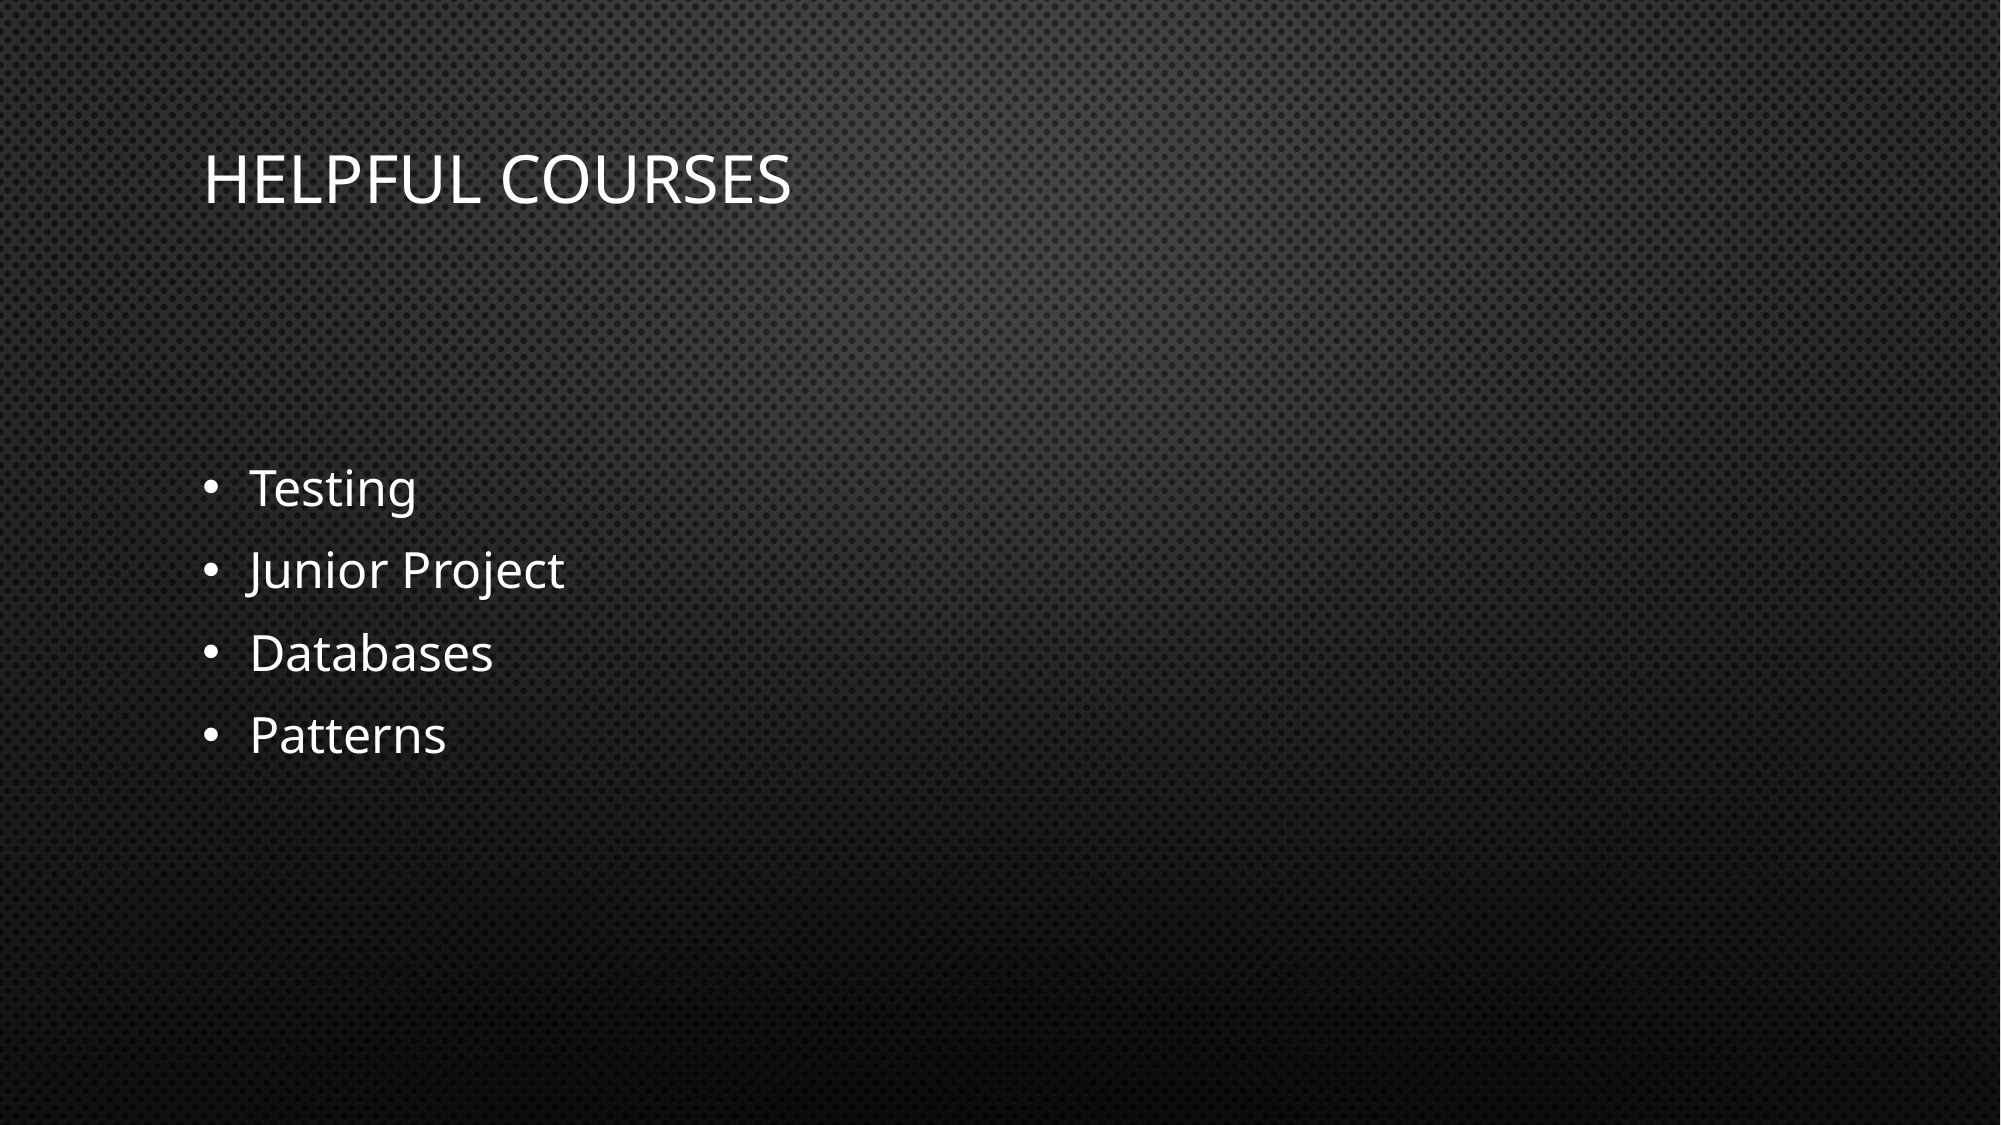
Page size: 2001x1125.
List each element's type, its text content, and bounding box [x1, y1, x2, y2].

title HELPFUL courses [187, 99, 1813, 254]
list Testing Junior Project Databases Patterns [187, 270, 1813, 950]
